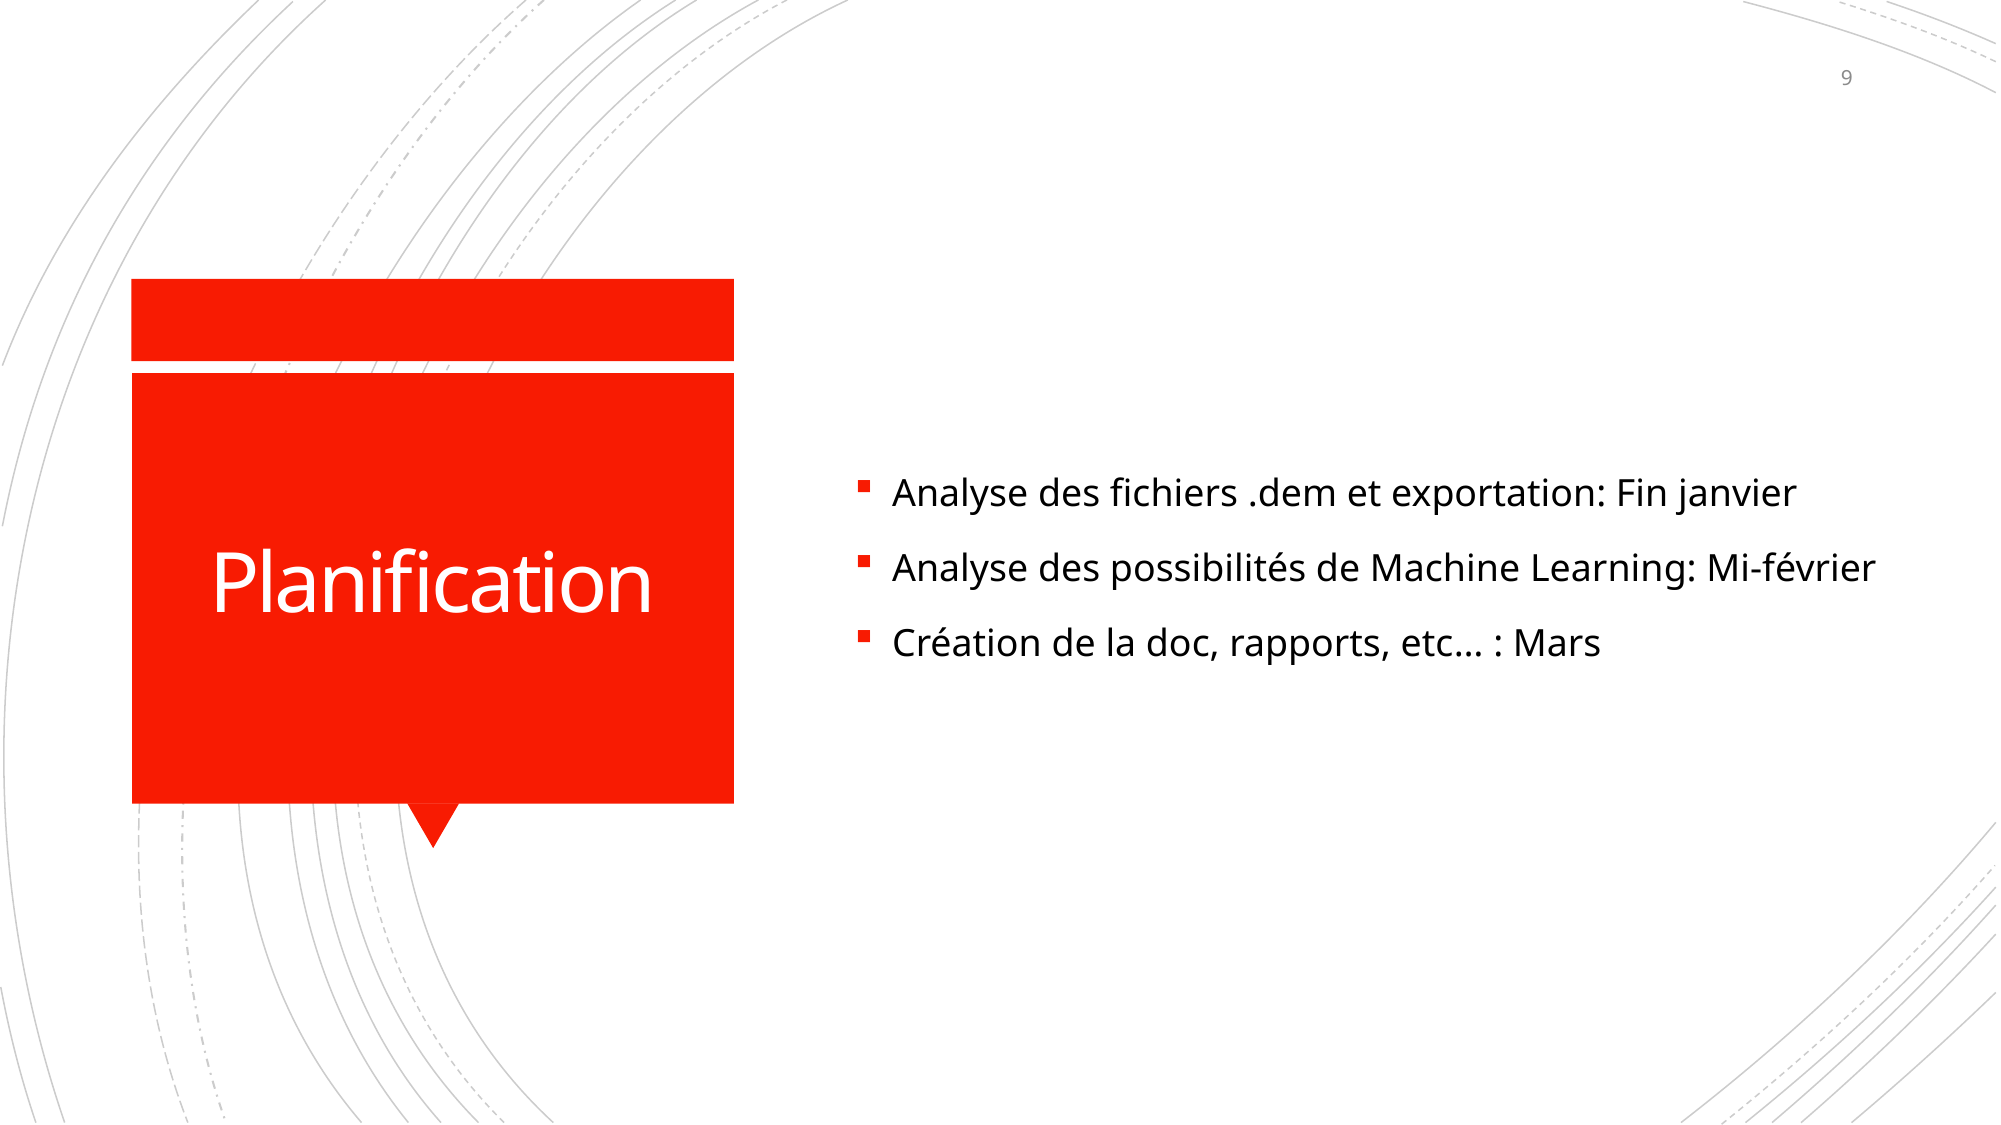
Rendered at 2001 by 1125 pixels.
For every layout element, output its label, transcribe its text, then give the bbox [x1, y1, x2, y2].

list Analyse des fichiers .dem et exportation: Fin janvier Analyse des possibilités de Machine Learning: Mi-février Création de la doc, rapports, etc… : Mars [839, 131, 1895, 993]
title Planification [145, 385, 720, 789]
slide_number 8 [1717, 52, 1868, 105]
